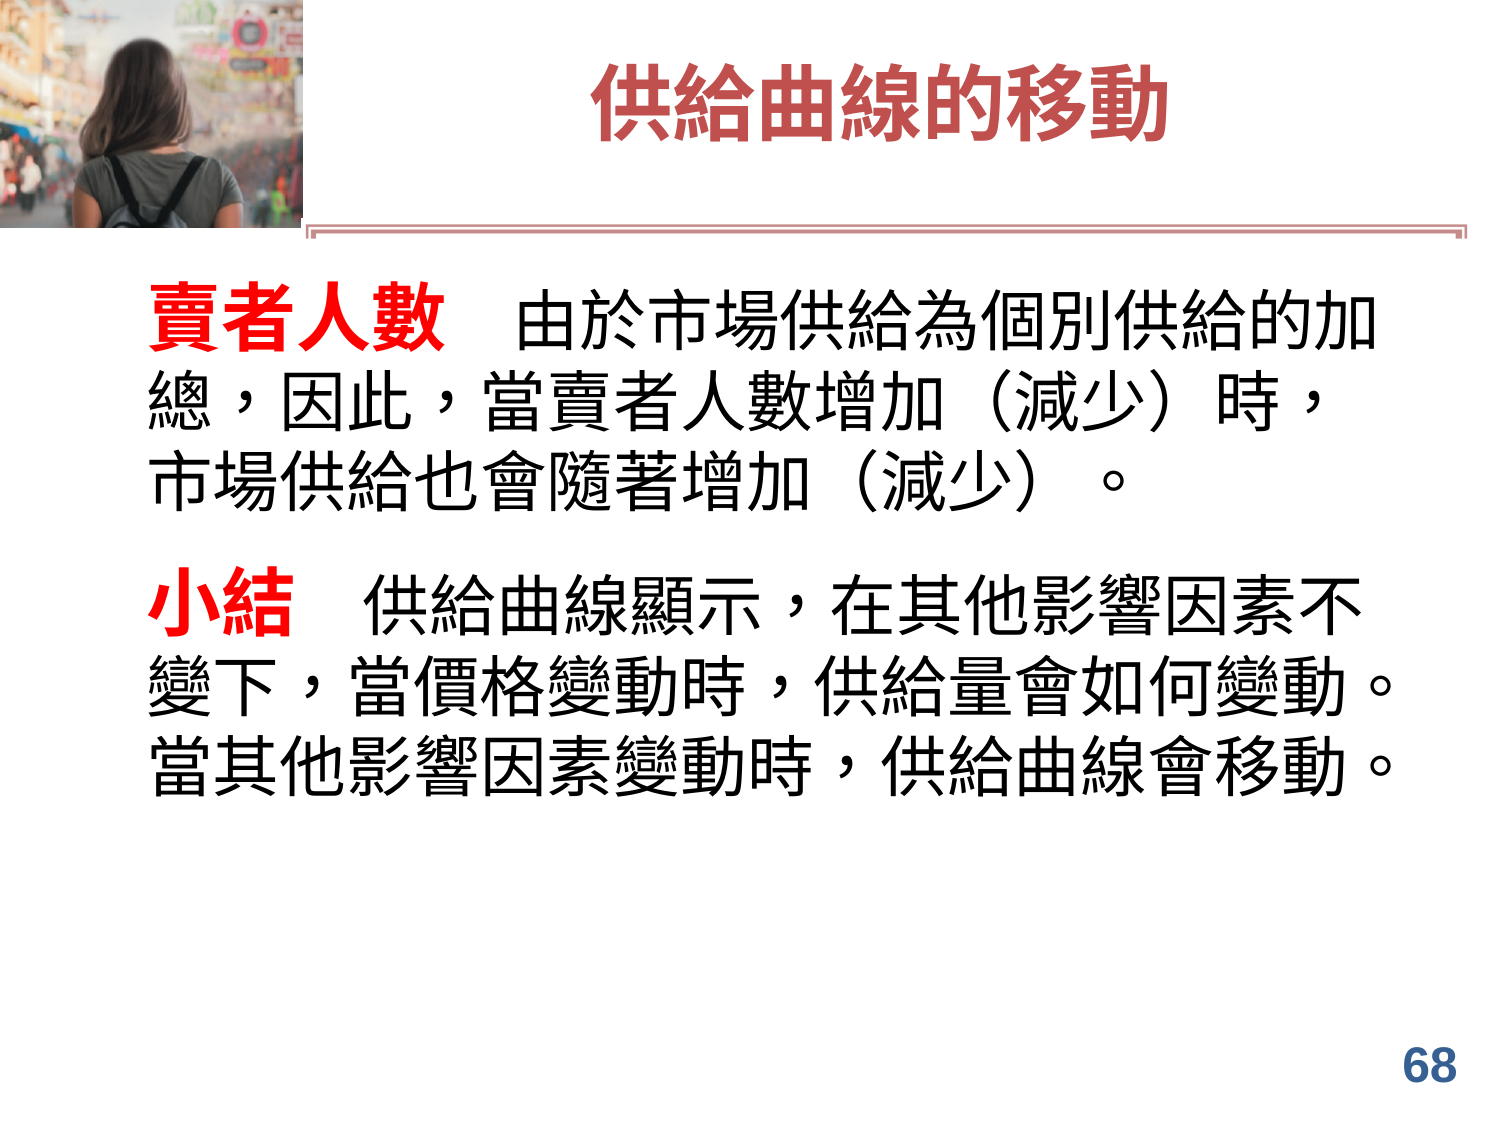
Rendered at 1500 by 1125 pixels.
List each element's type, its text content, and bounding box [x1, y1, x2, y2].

picture [0, 0, 303, 228]
title 供給曲線的移動 [336, 7, 1425, 195]
text_box 68 [1387, 1024, 1482, 1100]
list 賣者人數 由於市場供給為個別供給的加總，因此，當賣者人數增加（減少）時，市場供給也會隨著增加（減少）。 小結 供給曲線顯示，在其他影響因素不 變下，當價格變動時，供給量會如何變動。當其他影響因素變動時，供給曲線會移動。 [75, 262, 1425, 1005]
